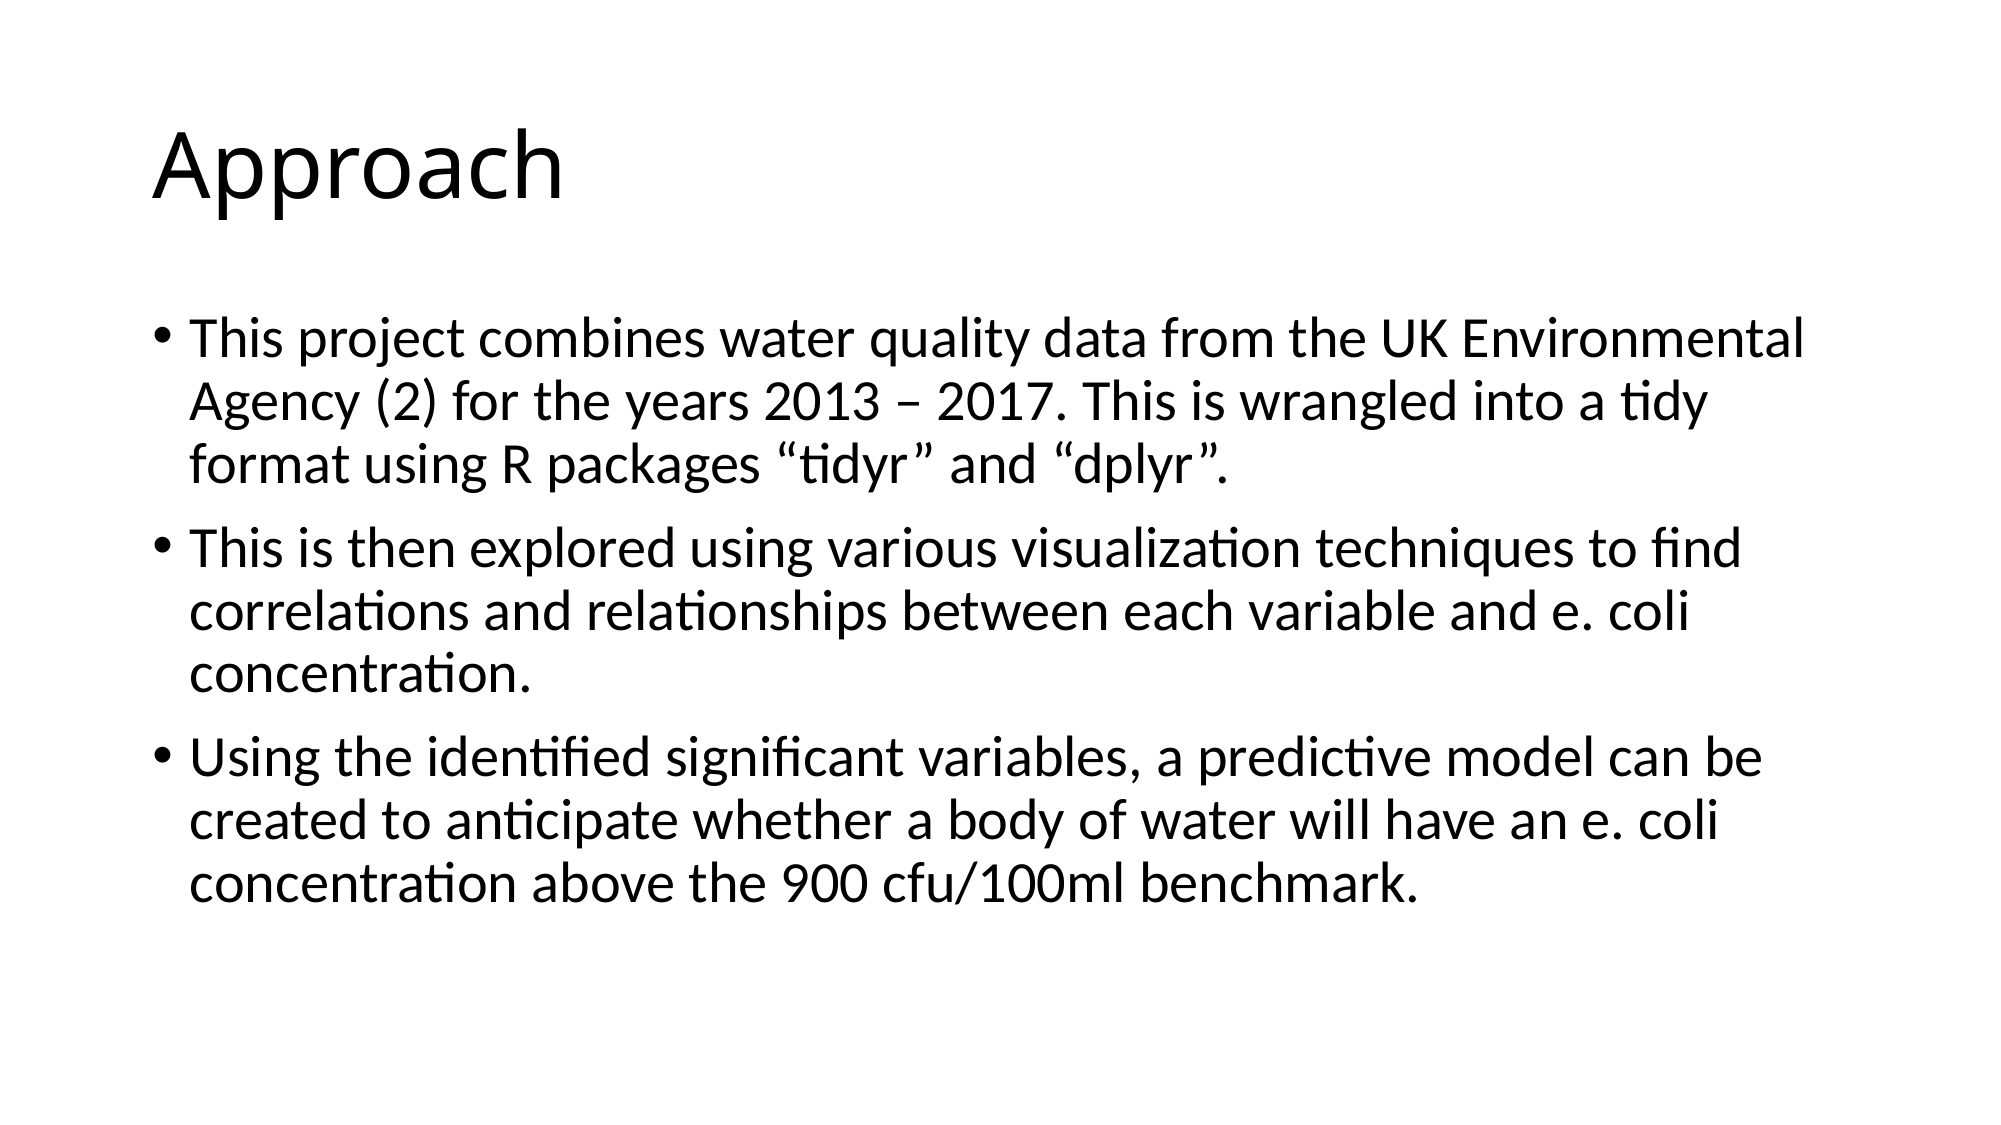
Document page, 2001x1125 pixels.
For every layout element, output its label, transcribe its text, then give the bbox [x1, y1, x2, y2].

list This project combines water quality data from the UK Environmental Agency (2) for the years 2013 – 2017. This is wrangled into a tidy format using R packages “tidyr” and “dplyr”. This is then explored using various visualization techniques to find correlations and relationships between each variable and e. coli concentration. Using the identified significant variables, a predictive model can be created to anticipate whether a body of water will have an e. coli concentration above the 900 cfu/100ml benchmark. [137, 299, 1863, 1014]
title Approach [137, 59, 1863, 278]
